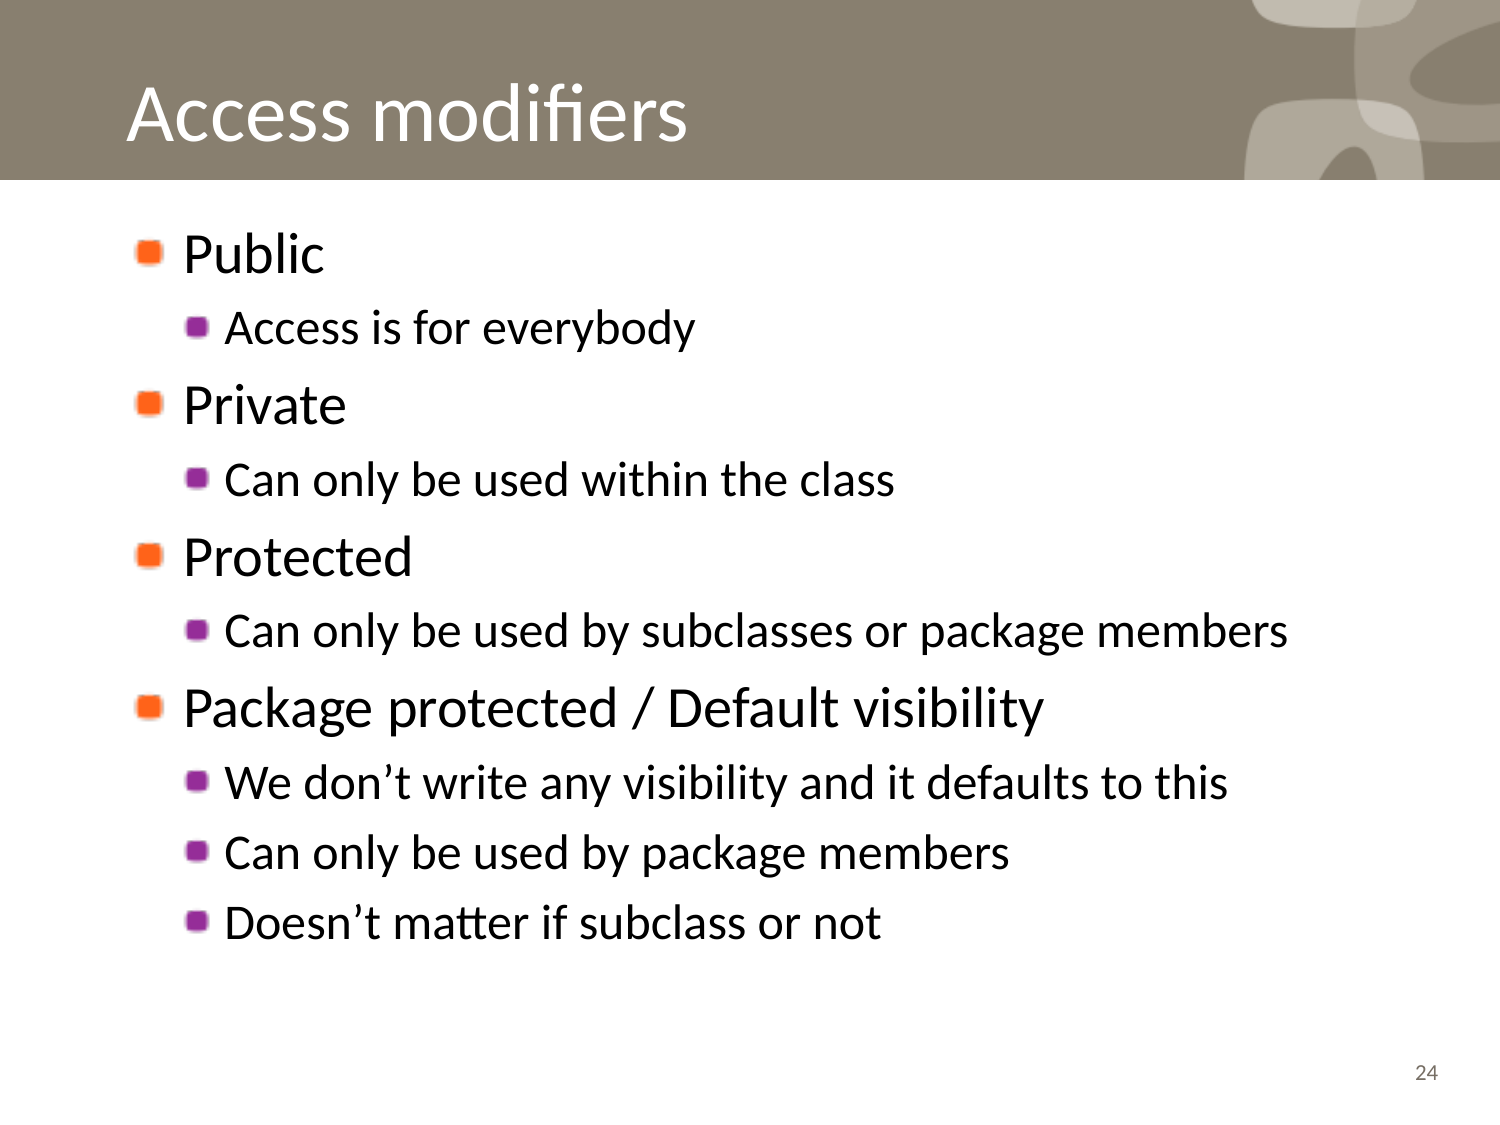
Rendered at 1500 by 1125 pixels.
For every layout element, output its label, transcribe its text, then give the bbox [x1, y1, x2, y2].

slide_number 24 [1353, 1041, 1454, 1102]
list Public Access is for everybody Private Can only be used within the class Protected Can only be used by subclasses or package members Package protected / Default visibility We don’t write any visibility and it defaults to this Can only be used by package members Doesn’t matter if subclass or not [111, 207, 1385, 1005]
title Access modifiers [111, 48, 1385, 166]
